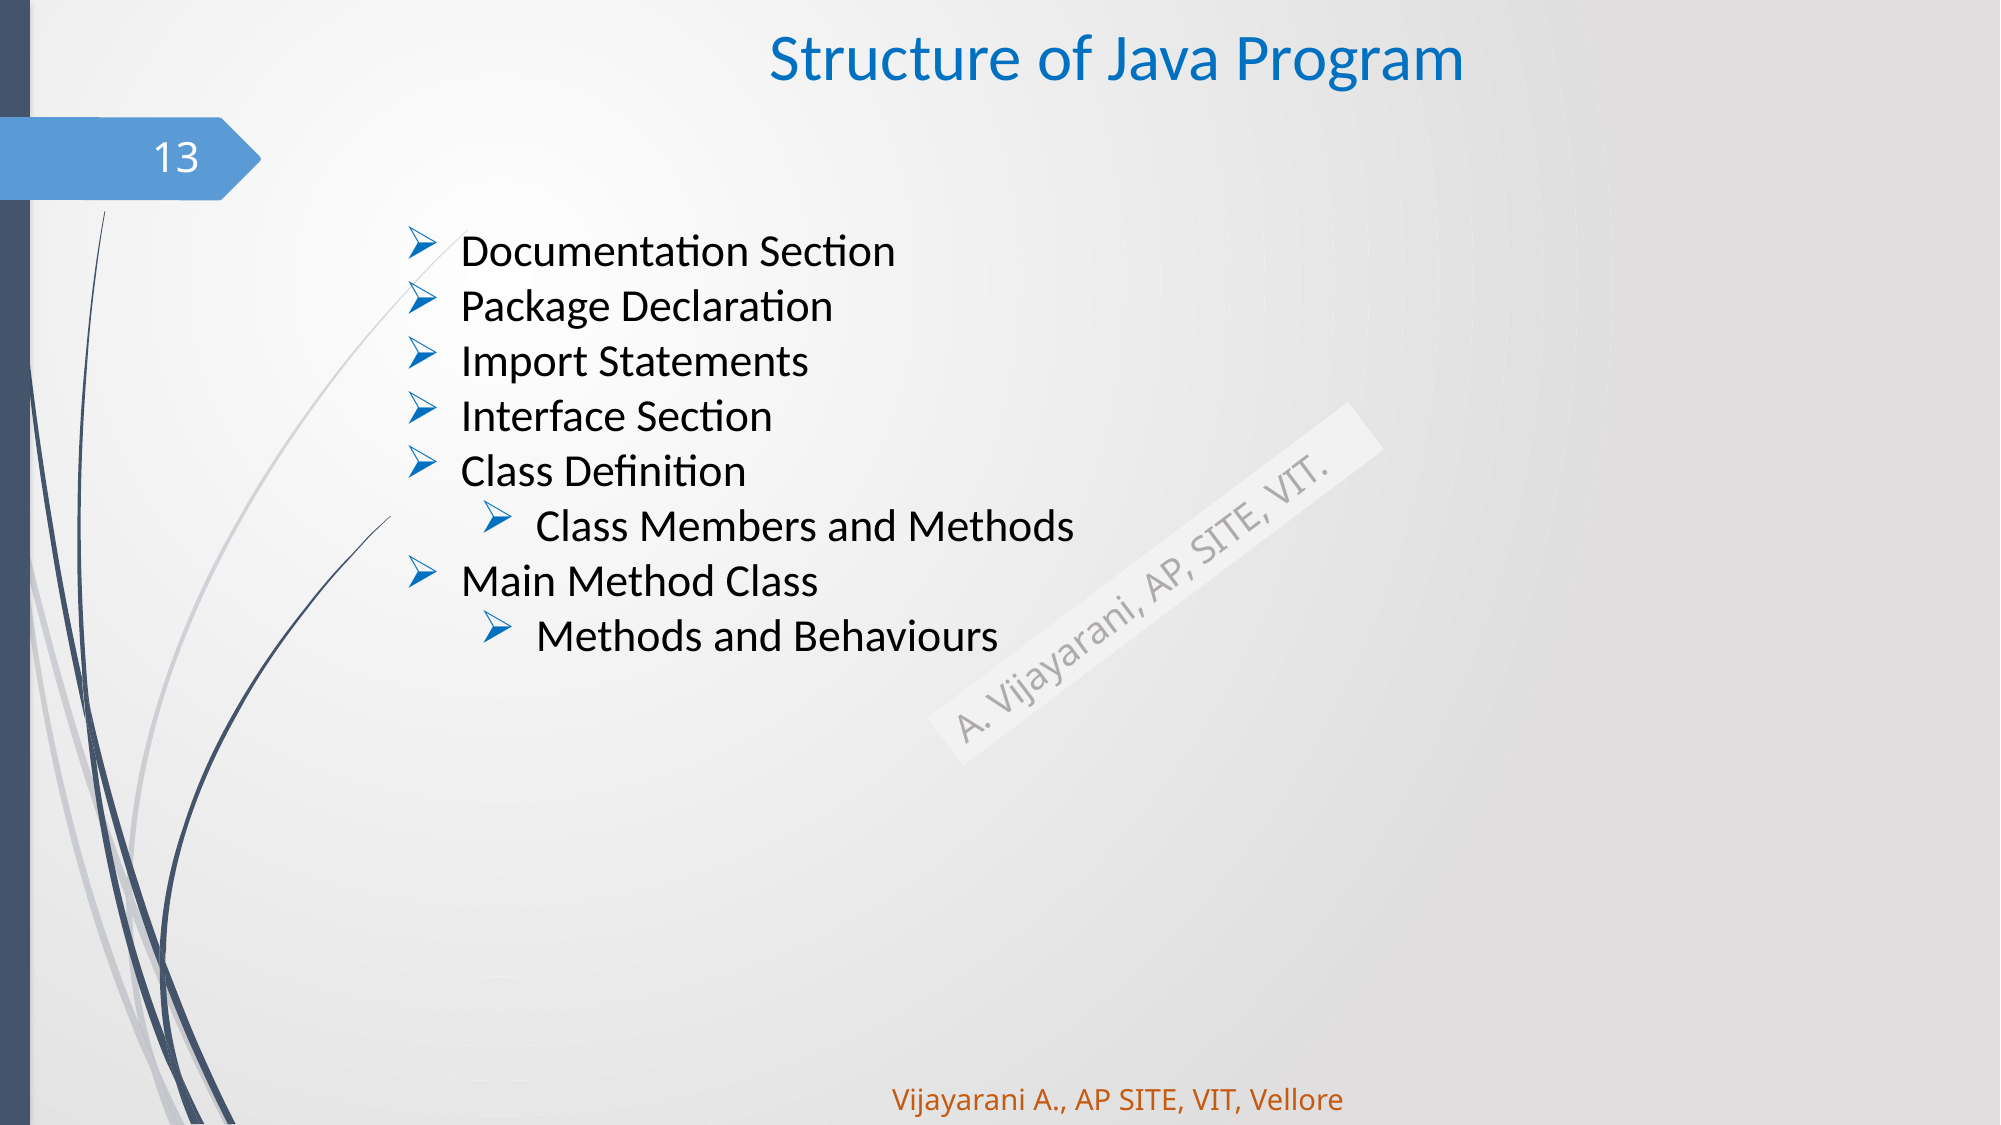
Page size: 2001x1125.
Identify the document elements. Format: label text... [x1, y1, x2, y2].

text_box Documentation Section Package Declaration Import Statements Interface Section Class Definition Class Members and Methods Main Method Class Methods and Behaviours [389, 213, 1119, 668]
text_box Vijayarani A., AP SITE, VIT, Vellore [271, 1073, 1966, 1124]
slide_number 13 [87, 129, 216, 190]
title Structure of Java Program [271, 6, 1966, 97]
